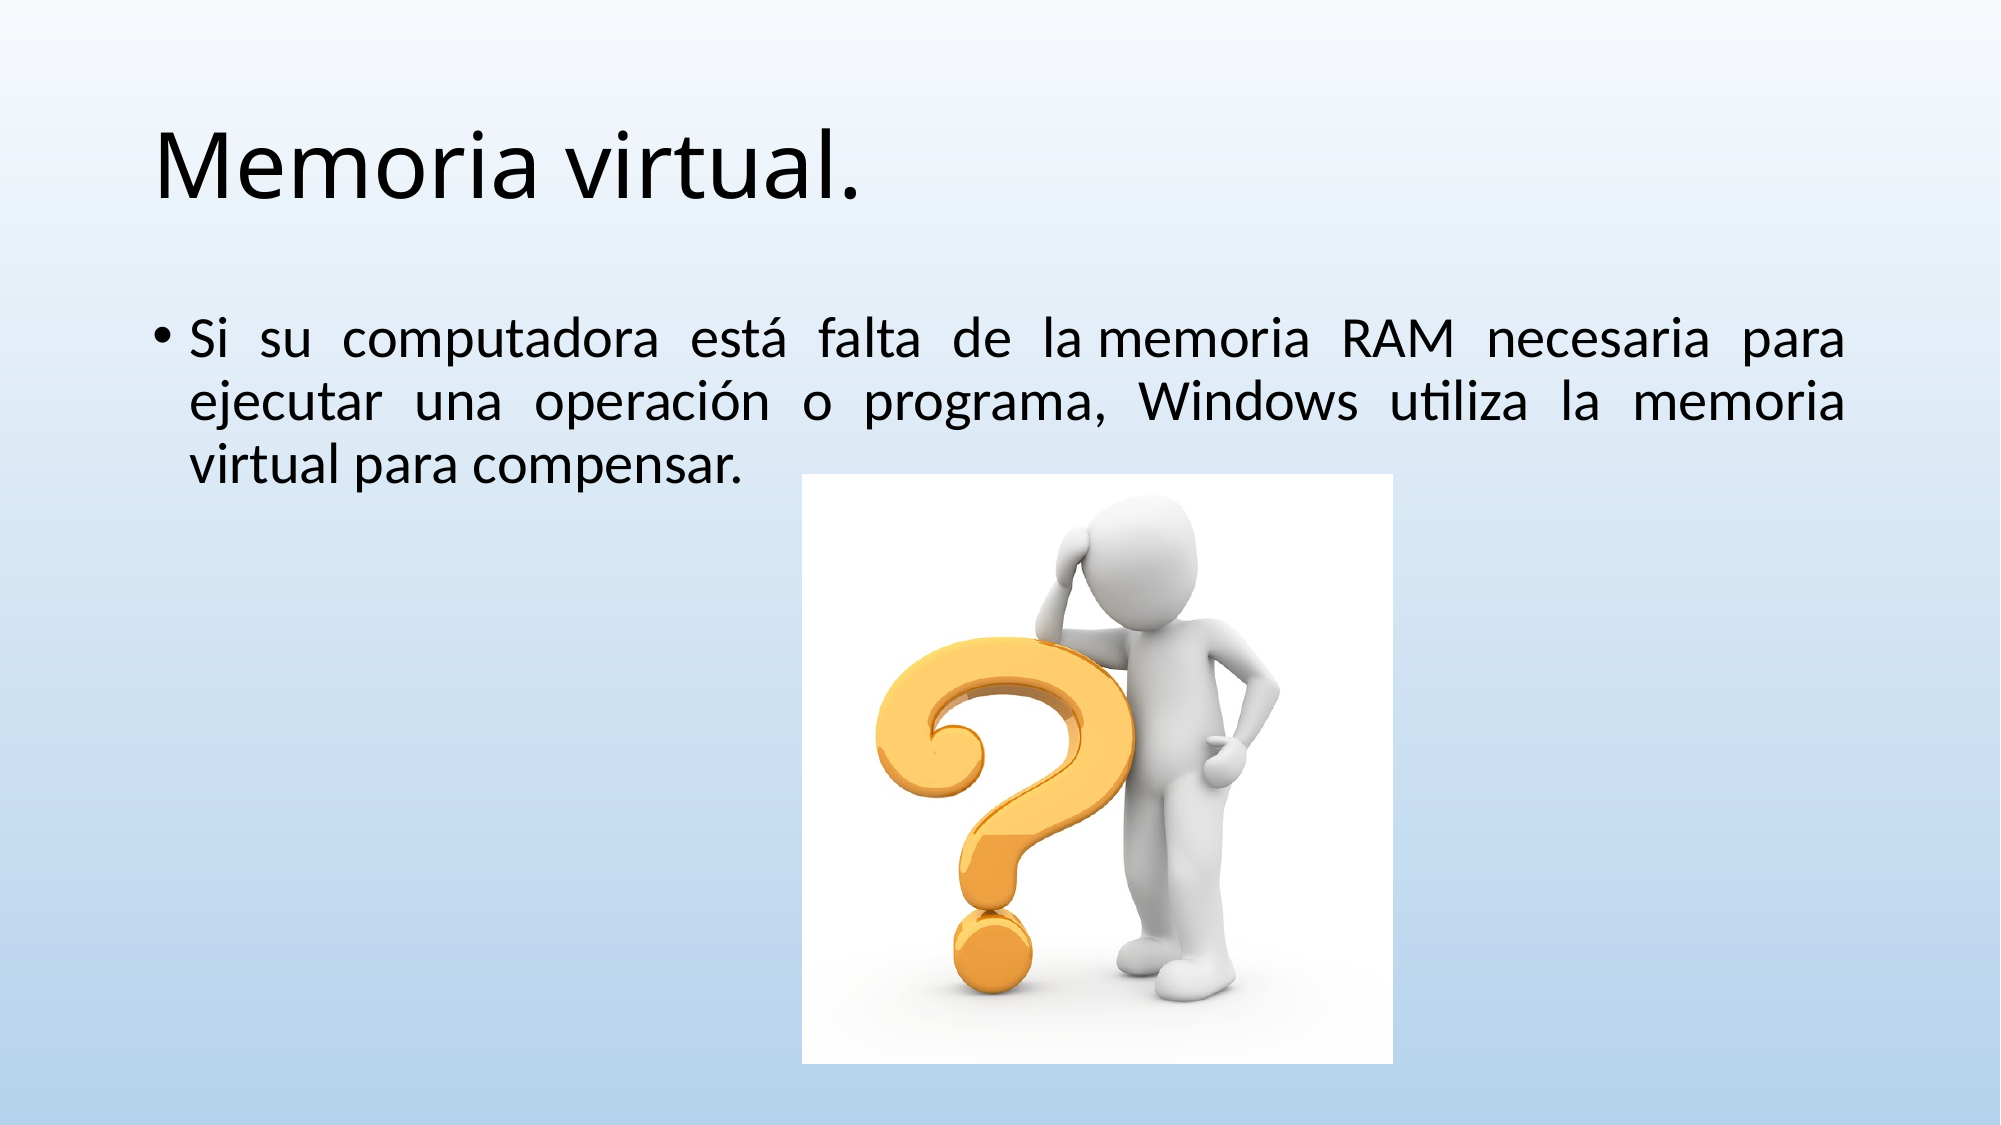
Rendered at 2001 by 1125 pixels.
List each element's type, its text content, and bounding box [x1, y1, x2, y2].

picture [802, 474, 1393, 1064]
list Si su computadora está falta de la memoria RAM necesaria para ejecutar una operación o programa, Windows utiliza la memoria virtual para compensar. [137, 299, 1863, 1014]
title Memoria virtual. [137, 59, 1863, 278]
